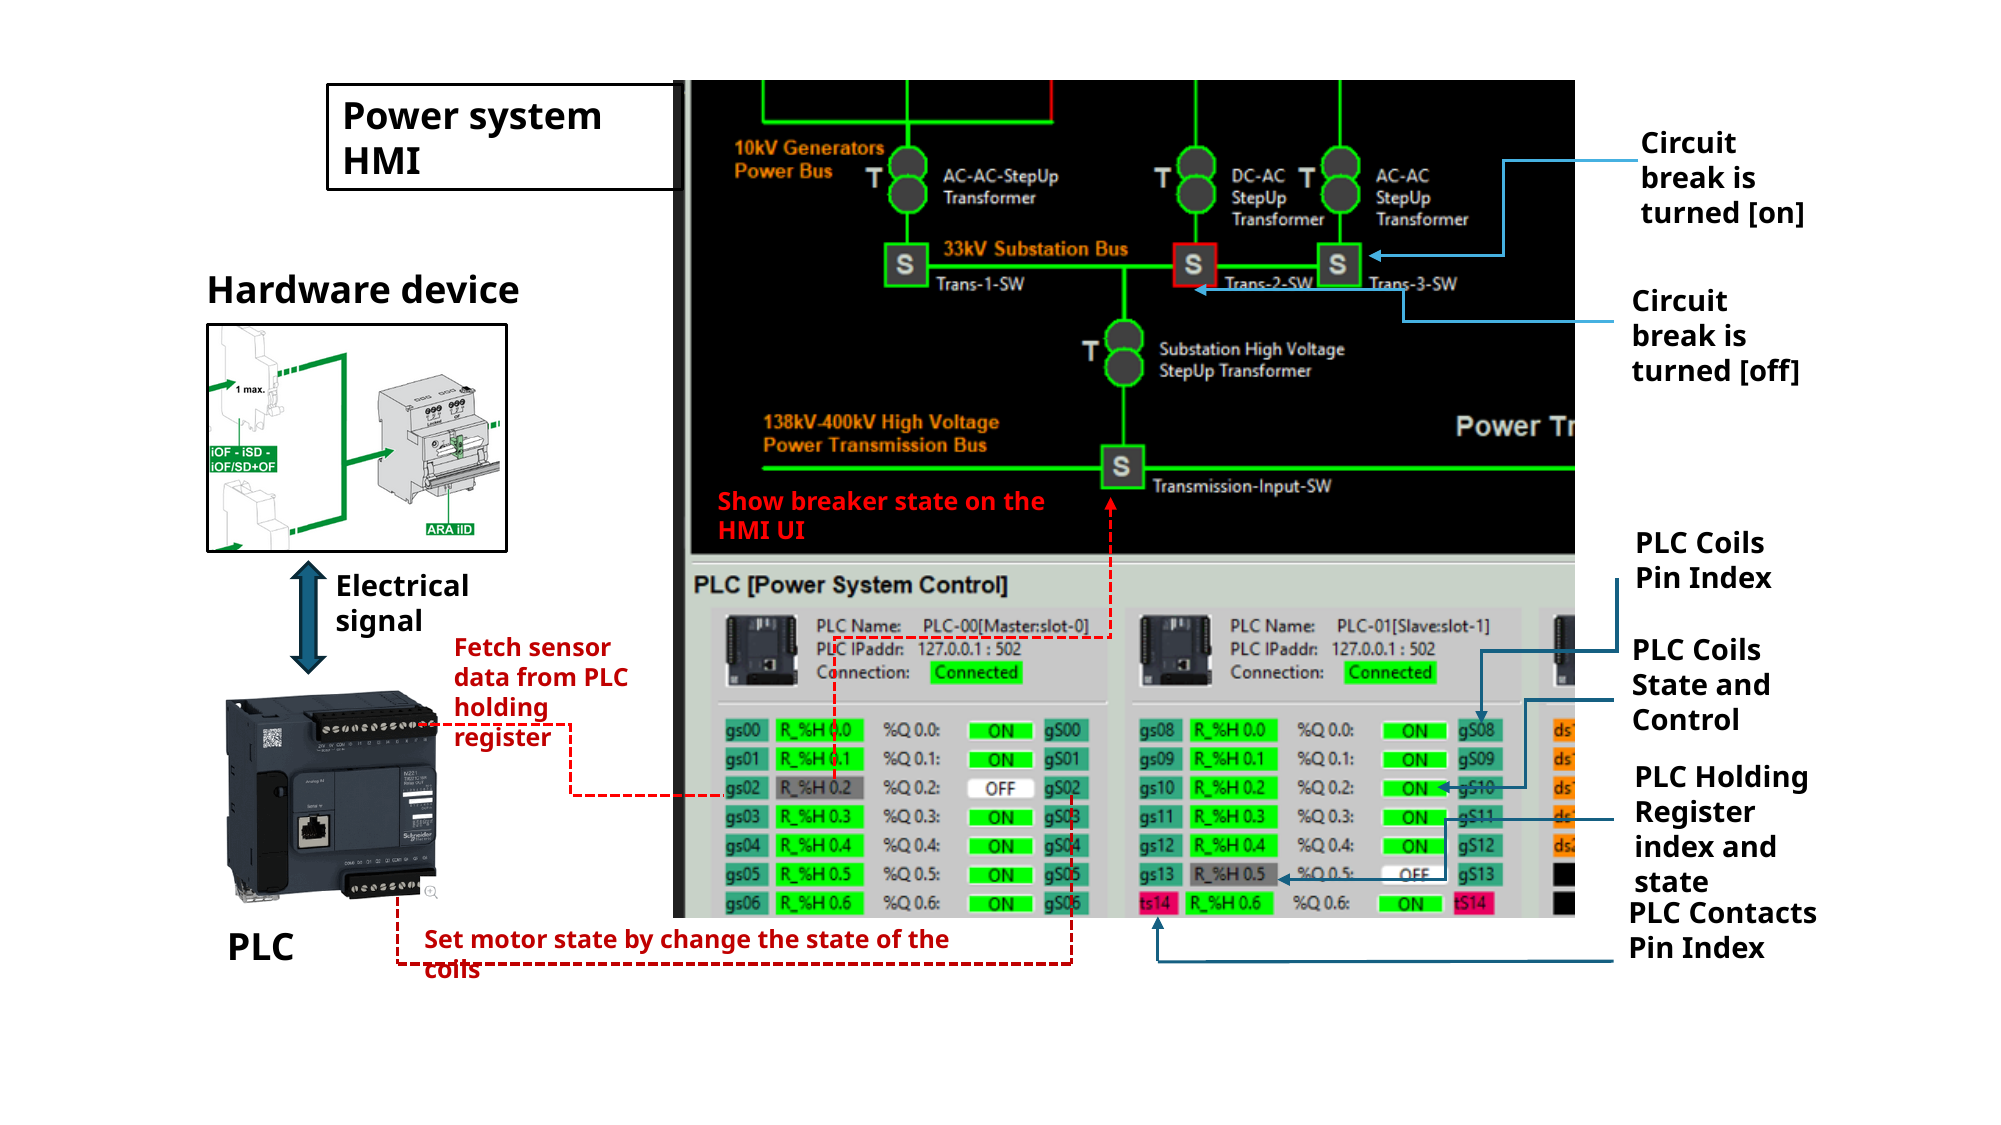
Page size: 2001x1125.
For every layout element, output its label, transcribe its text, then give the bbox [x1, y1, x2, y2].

text_box Circuit break is turned [on] [1625, 116, 1835, 237]
picture [672, 79, 1576, 919]
text_box PLC [212, 919, 330, 976]
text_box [1368, 159, 1639, 257]
text_box PLC Contacts Pin Index [1613, 887, 1878, 972]
text_box Set motor state by change the state of the coils [409, 965, 1022, 992]
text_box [1436, 699, 1615, 788]
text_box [417, 724, 724, 796]
text_box Fetch sensor data from PLC holding register [439, 624, 655, 724]
text_box PLC Holding Register index and state [1619, 751, 1851, 906]
picture [208, 325, 506, 551]
text_box Set motor state by change the state of the coils [409, 916, 1022, 963]
text_box Hardware device [191, 258, 548, 319]
text_box Circuit break is turned [off] [1616, 274, 1835, 395]
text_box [1277, 818, 1615, 881]
text_box PLC Coils Pin Index [1620, 517, 1792, 602]
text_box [1193, 289, 1615, 323]
text_box PLC Coils State and Control [1617, 624, 1805, 744]
picture [211, 671, 458, 919]
text_box Electrical signal [320, 559, 506, 645]
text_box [831, 499, 1114, 777]
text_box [1476, 582, 1623, 720]
text_box [289, 560, 328, 671]
text_box Power system HMI [327, 84, 672, 190]
